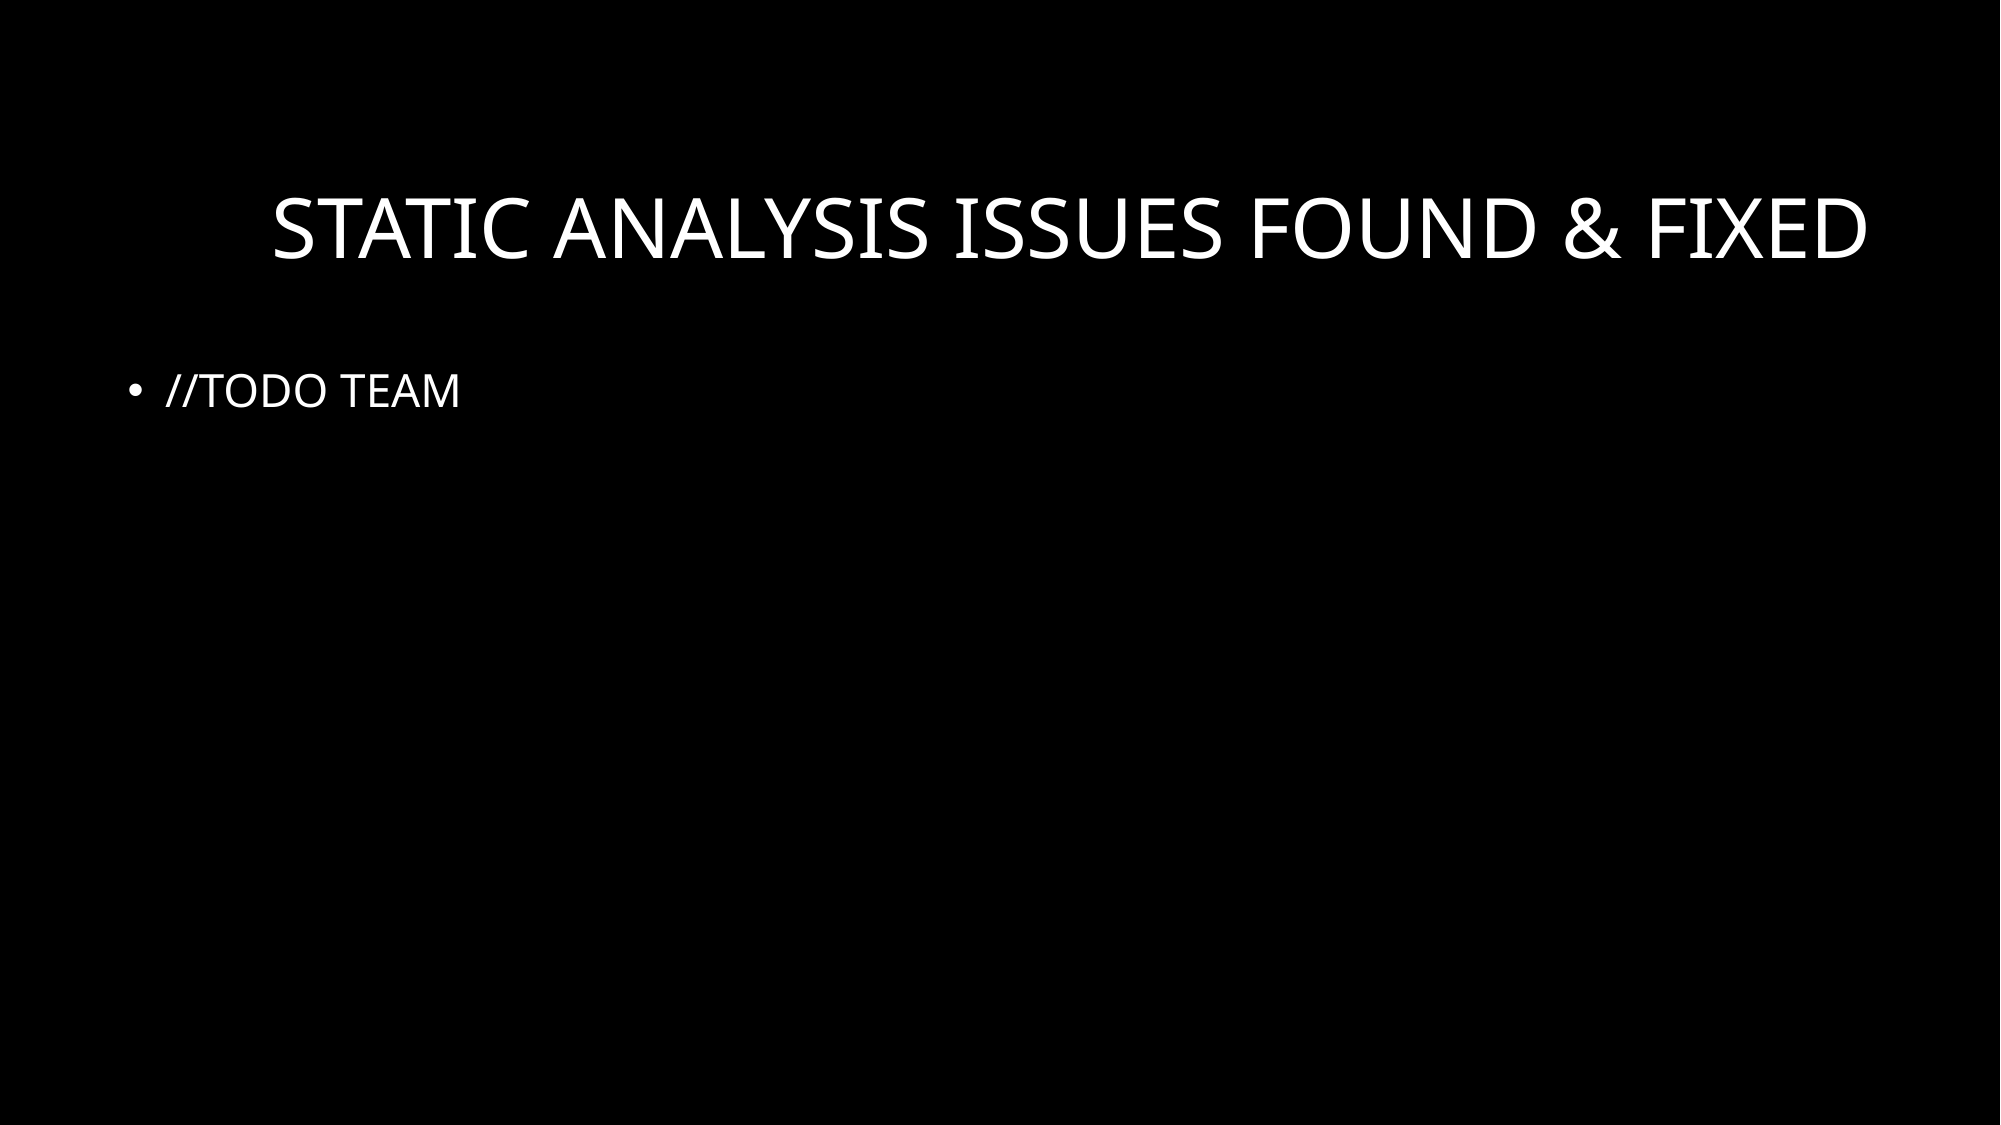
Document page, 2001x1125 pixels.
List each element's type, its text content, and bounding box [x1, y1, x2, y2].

title Static analysis issues found & fixed [242, 125, 1888, 338]
list //TODO TEAM [112, 360, 1888, 1021]
